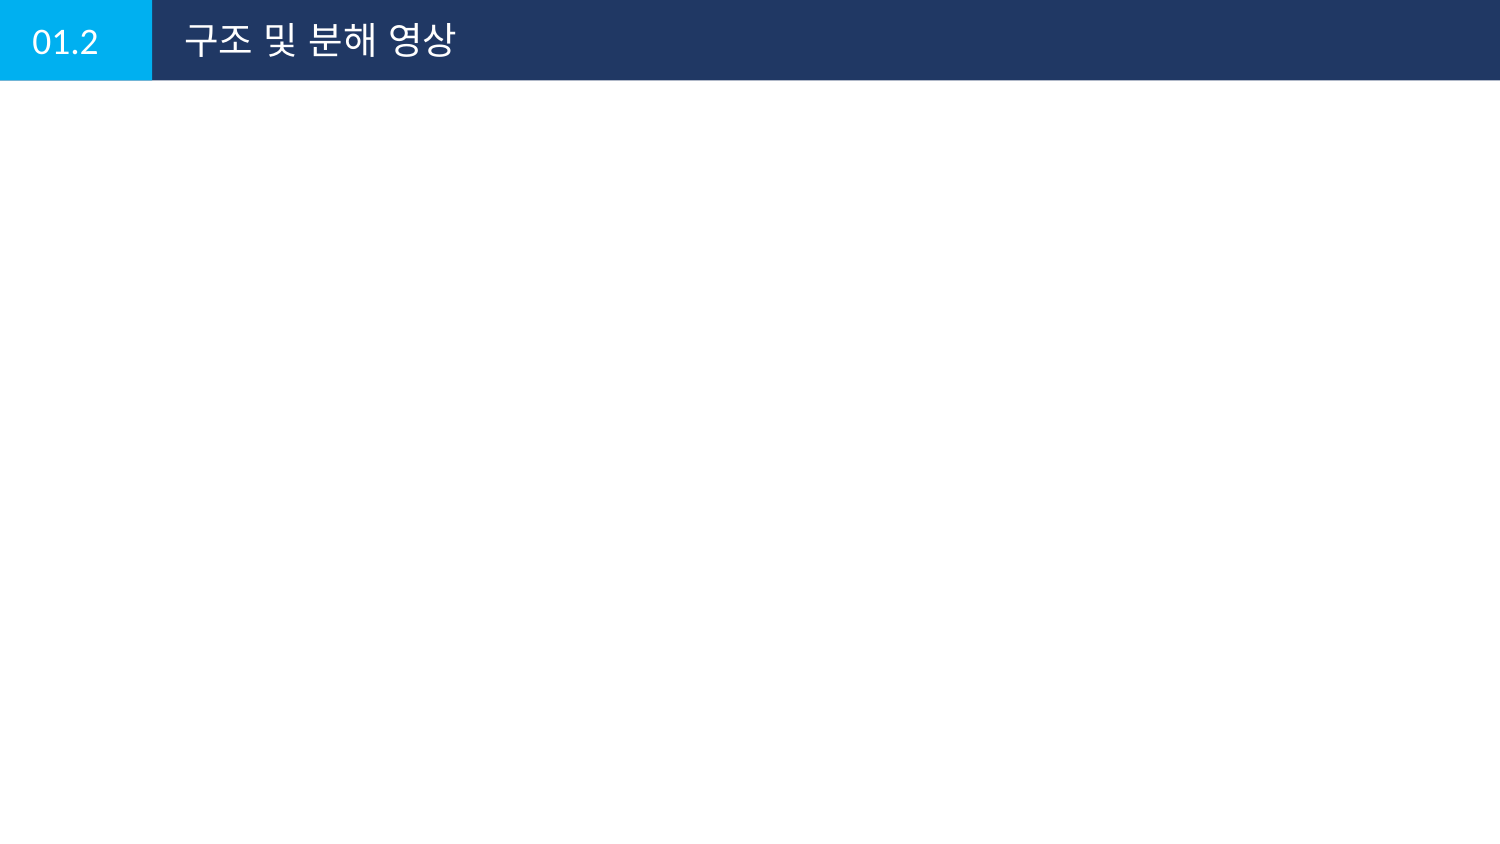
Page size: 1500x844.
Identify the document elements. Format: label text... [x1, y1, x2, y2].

text_box [153, 0, 1500, 81]
text_box 구조 및 분해 영상 [169, 9, 945, 70]
text_box 01.2 [17, 9, 115, 70]
text_box [0, 0, 153, 81]
